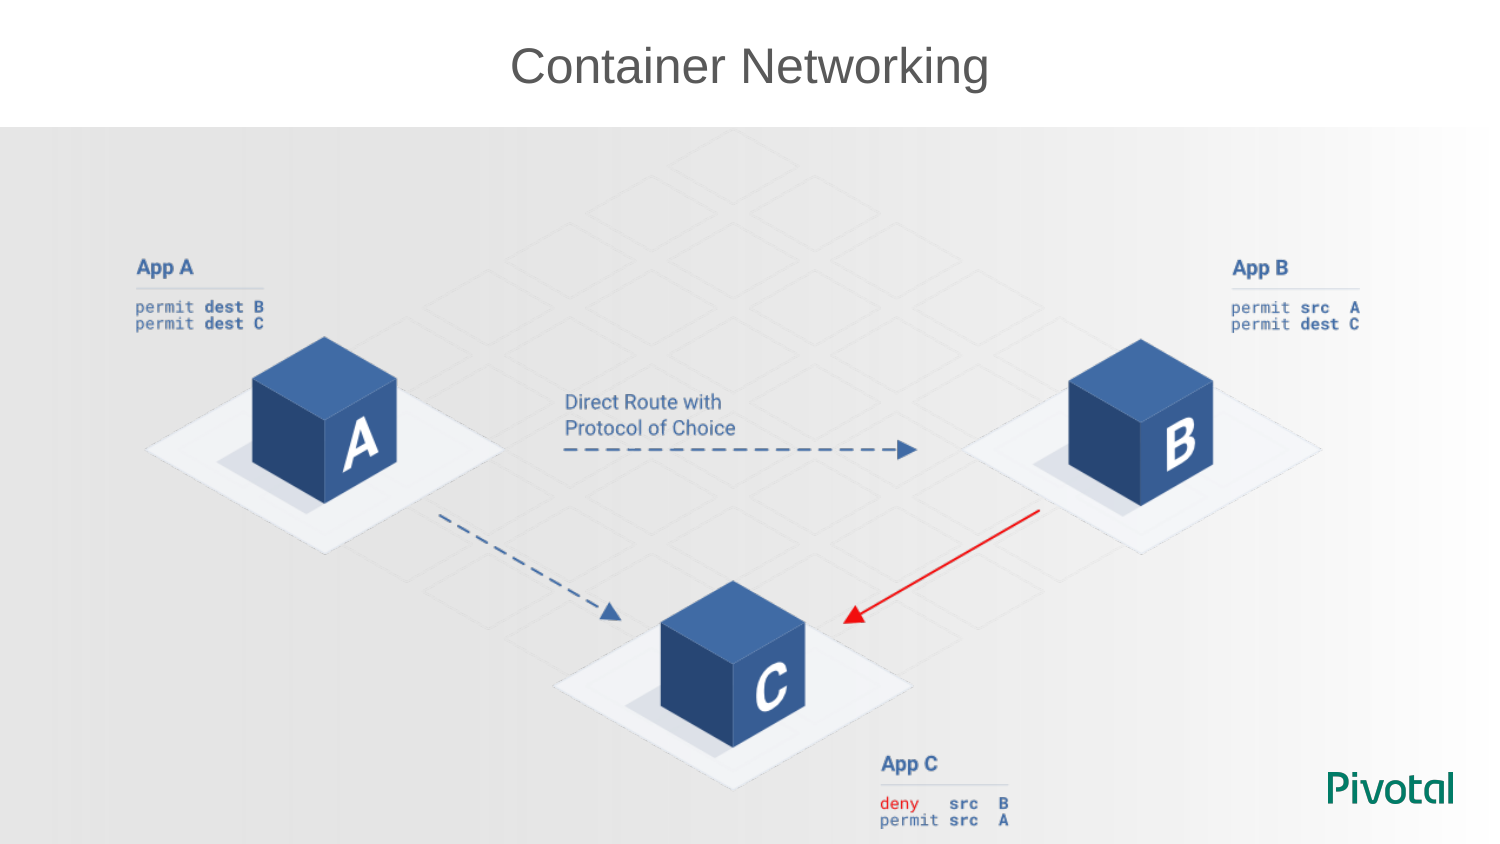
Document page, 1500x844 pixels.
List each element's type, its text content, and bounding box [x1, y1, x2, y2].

title Container Networking [60, 40, 1440, 117]
picture [135, 128, 1453, 829]
